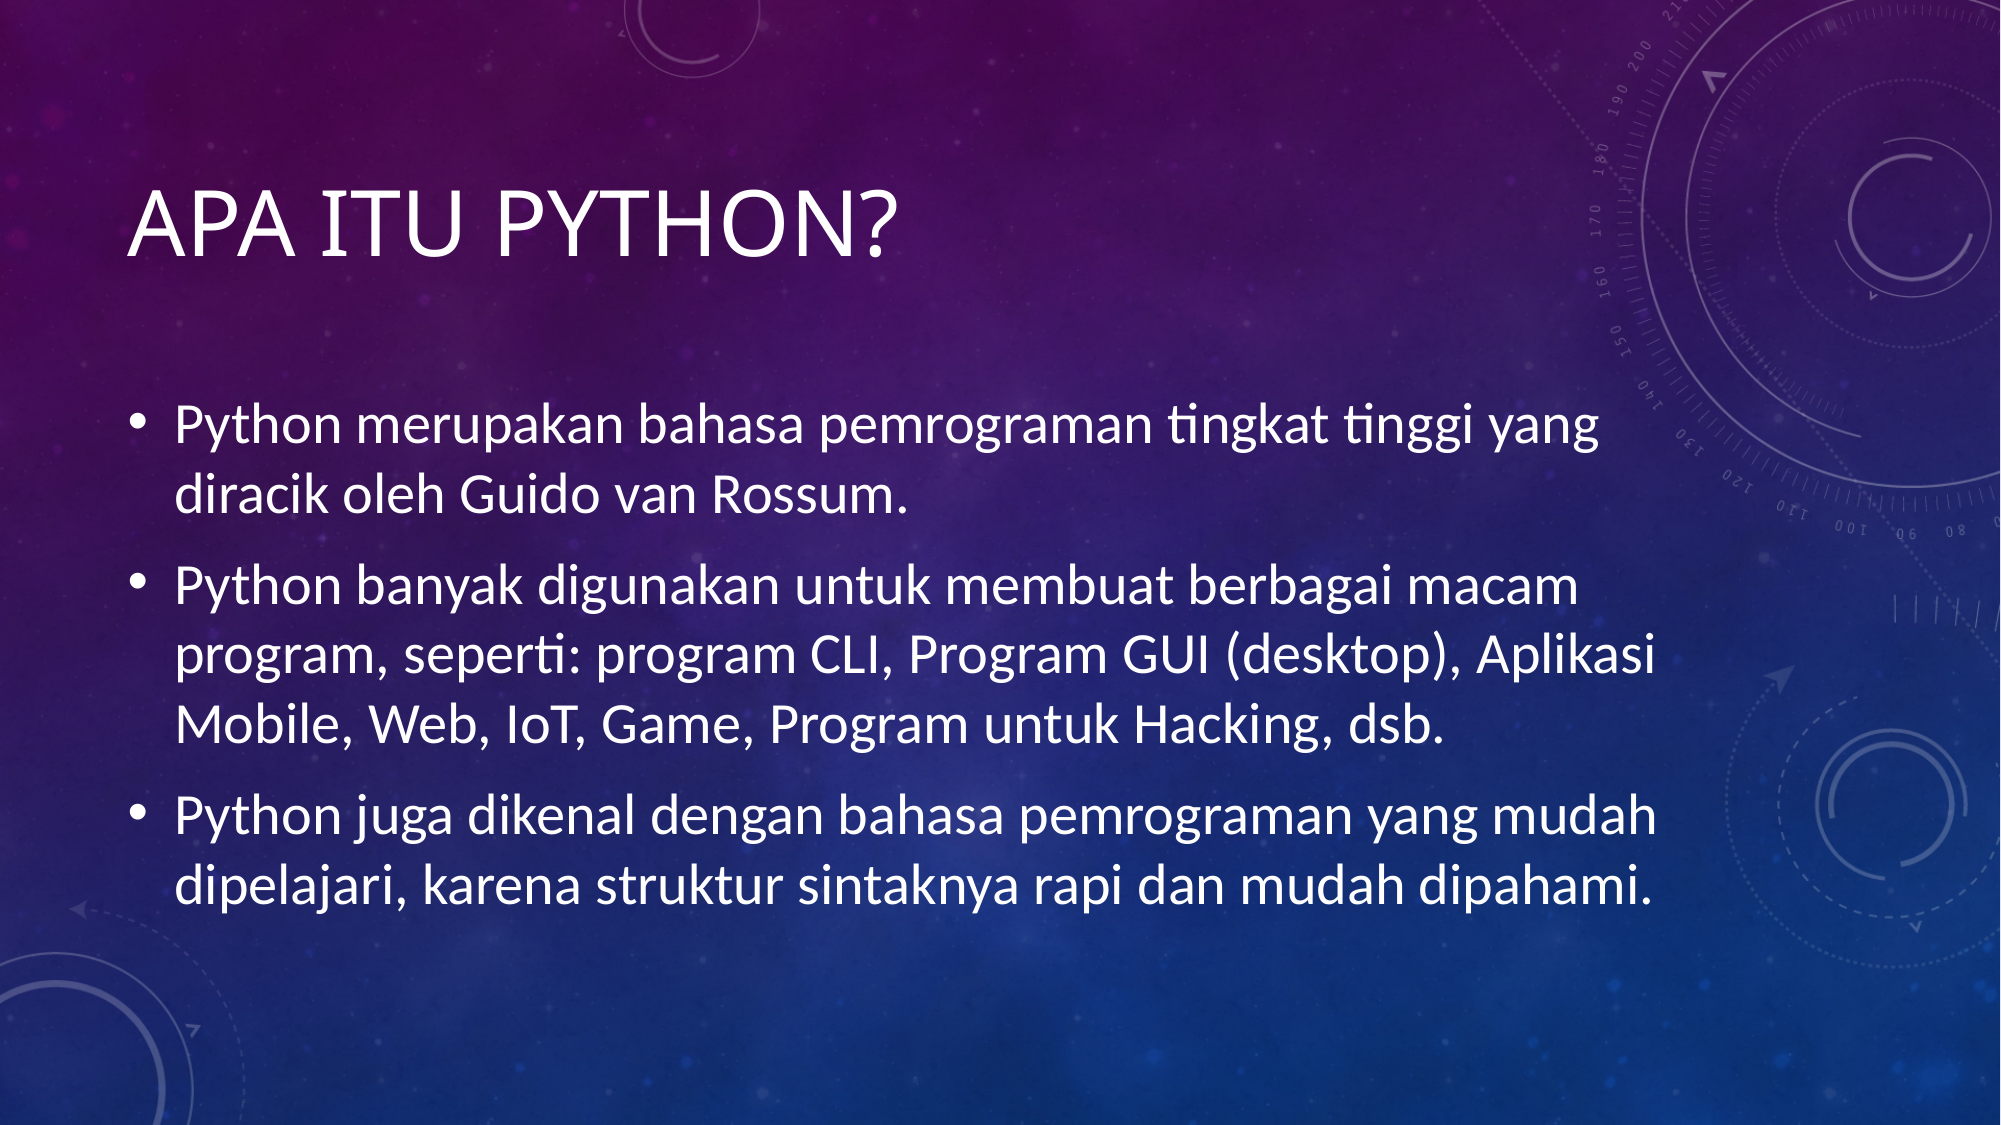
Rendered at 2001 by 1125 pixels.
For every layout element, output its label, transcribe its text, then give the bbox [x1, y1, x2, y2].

title Apa itu python? [112, 99, 1775, 339]
list Python merupakan bahasa pemrograman tingkat tinggi yang diracik oleh Guido van Rossum. Python banyak digunakan untuk membuat berbagai macam program, seperti: program CLI, Program GUI (desktop), Aplikasi Mobile, Web, IoT, Game, Program untuk Hacking, dsb. Python juga dikenal dengan bahasa pemrograman yang mudah dipelajari, karena struktur sintaknya rapi dan mudah dipahami. [112, 351, 1775, 950]
picture [0, 0, 2001, 1125]
